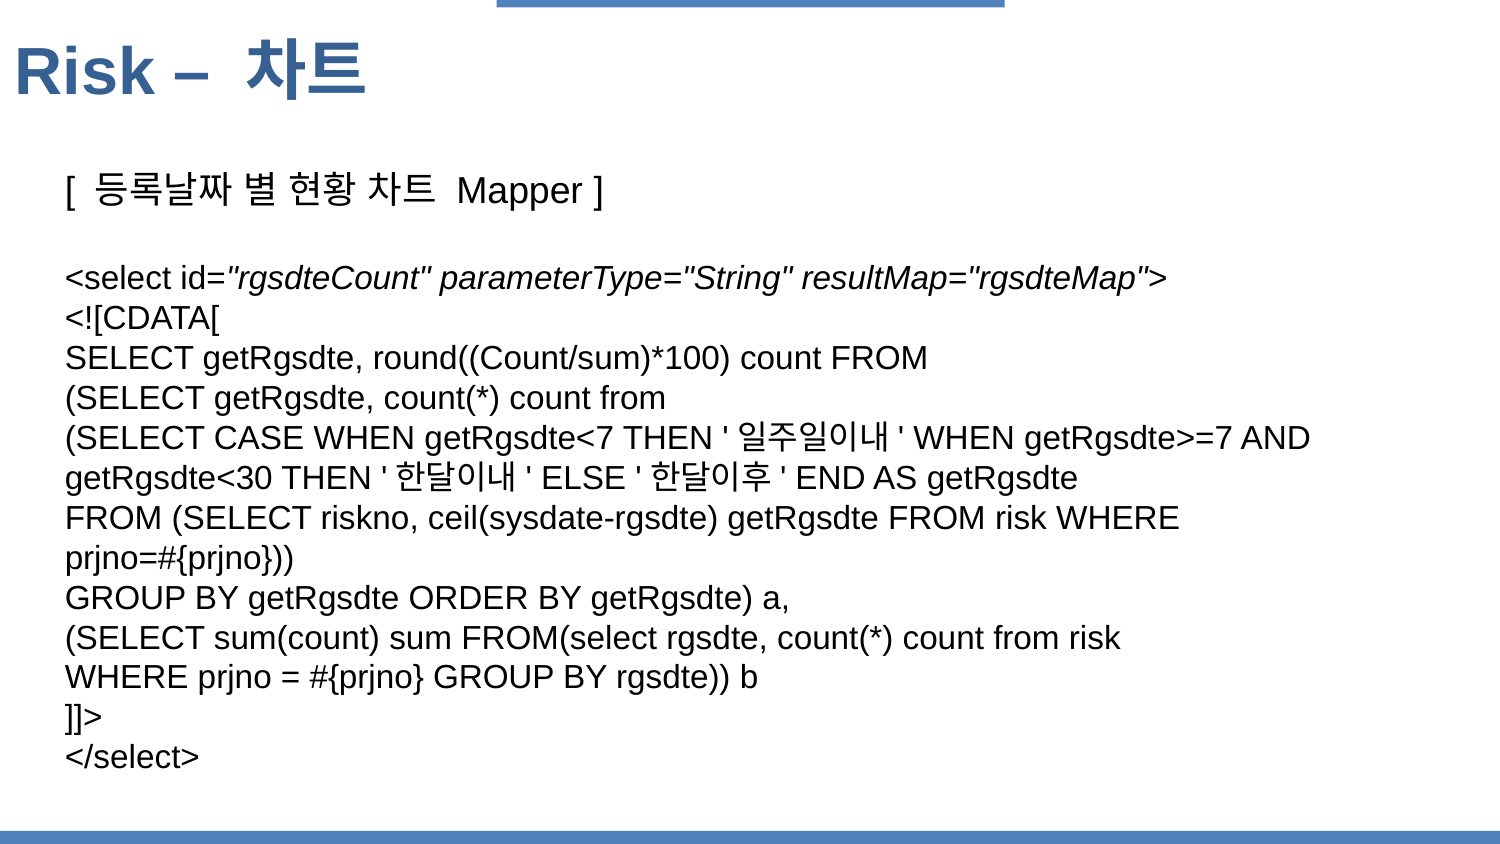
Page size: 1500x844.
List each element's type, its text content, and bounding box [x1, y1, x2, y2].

list Risk – 차트 [0, 20, 1500, 115]
text_box [ 등록날짜 별 현황 차트 Mapper ] <select id="rgsdteCount" parameterType="String" resultMap="rgsdteMap"> <![CDATA[ SELECT getRgsdte, round((Count/sum)*100) count FROM (SELECT getRgsdte, count(*) count from (SELECT CASE WHEN getRgsdte<7 THEN '일주일이내' WHEN getRgsdte>=7 AND getRgsdte<30 THEN '한달이내' ELSE '한달이후' END AS getRgsdte FROM (SELECT riskno, ceil(sysdate-rgsdte) getRgsdte FROM risk WHERE prjno=#{prjno})) GROUP BY getRgsdte ORDER BY getRgsdte) a, (SELECT sum(count) sum FROM(select rgsdte, count(*) count from risk WHERE prjno = #{prjno} GROUP BY rgsdte)) b ]]> </select> [50, 159, 1432, 783]
